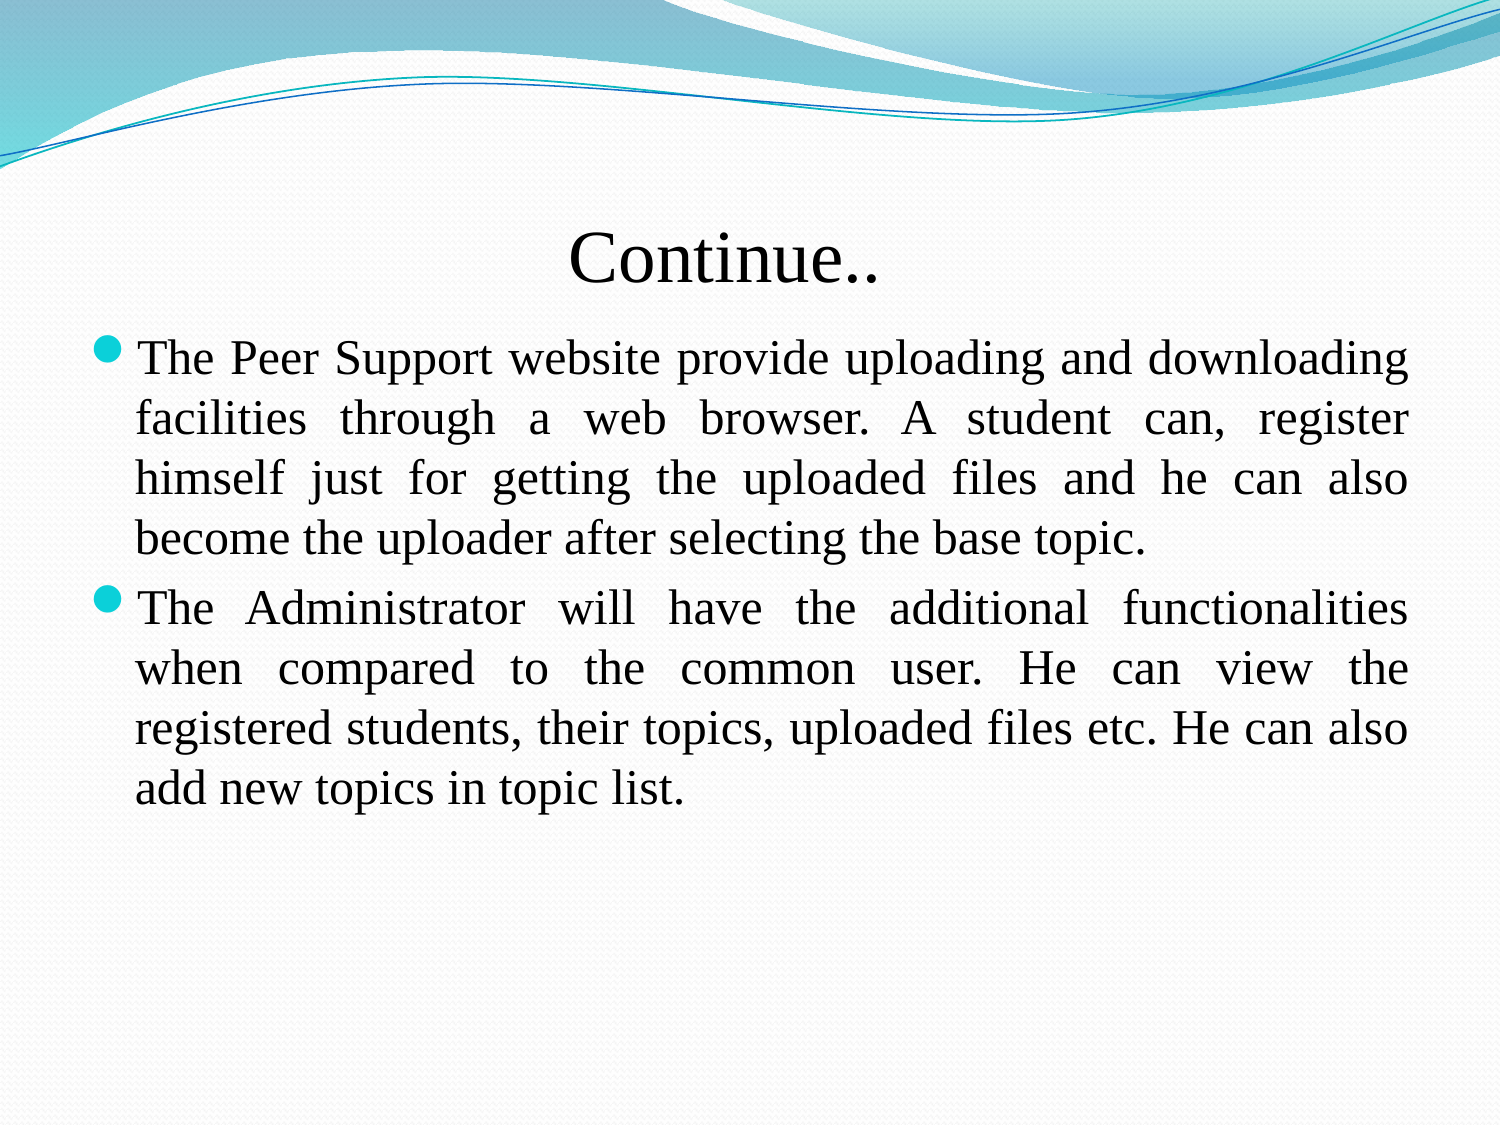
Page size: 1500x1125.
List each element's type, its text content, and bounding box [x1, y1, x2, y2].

title Continue.. [75, 115, 1425, 303]
list The Peer Support website provide uploading and downloading facilities through a web browser. A student can, register himself just for getting the uploaded files and he can also become the uploader after selecting the base topic. The Administrator will have the additional functionalities when compared to the common user. He can view the registered students, their topics, uploaded files etc. He can also add new topics in topic list. [75, 317, 1425, 1038]
